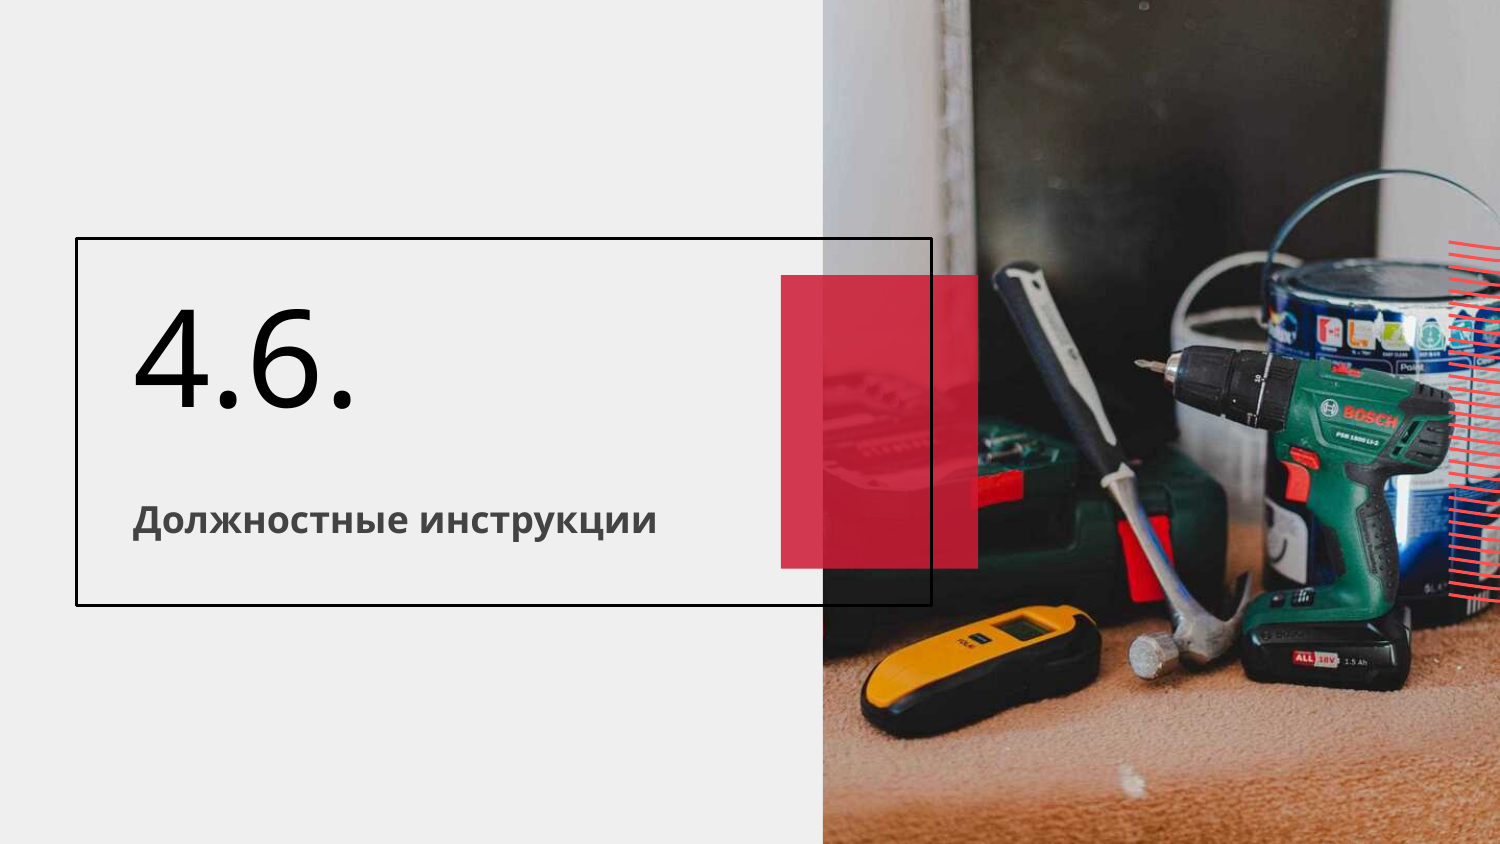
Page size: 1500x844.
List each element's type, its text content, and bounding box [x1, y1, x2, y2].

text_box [1448, 241, 1500, 602]
title 4.6. [118, 287, 817, 450]
text_box [76, 238, 817, 606]
picture [822, 0, 1500, 844]
subtitle Должностные инструкции [118, 439, 796, 557]
